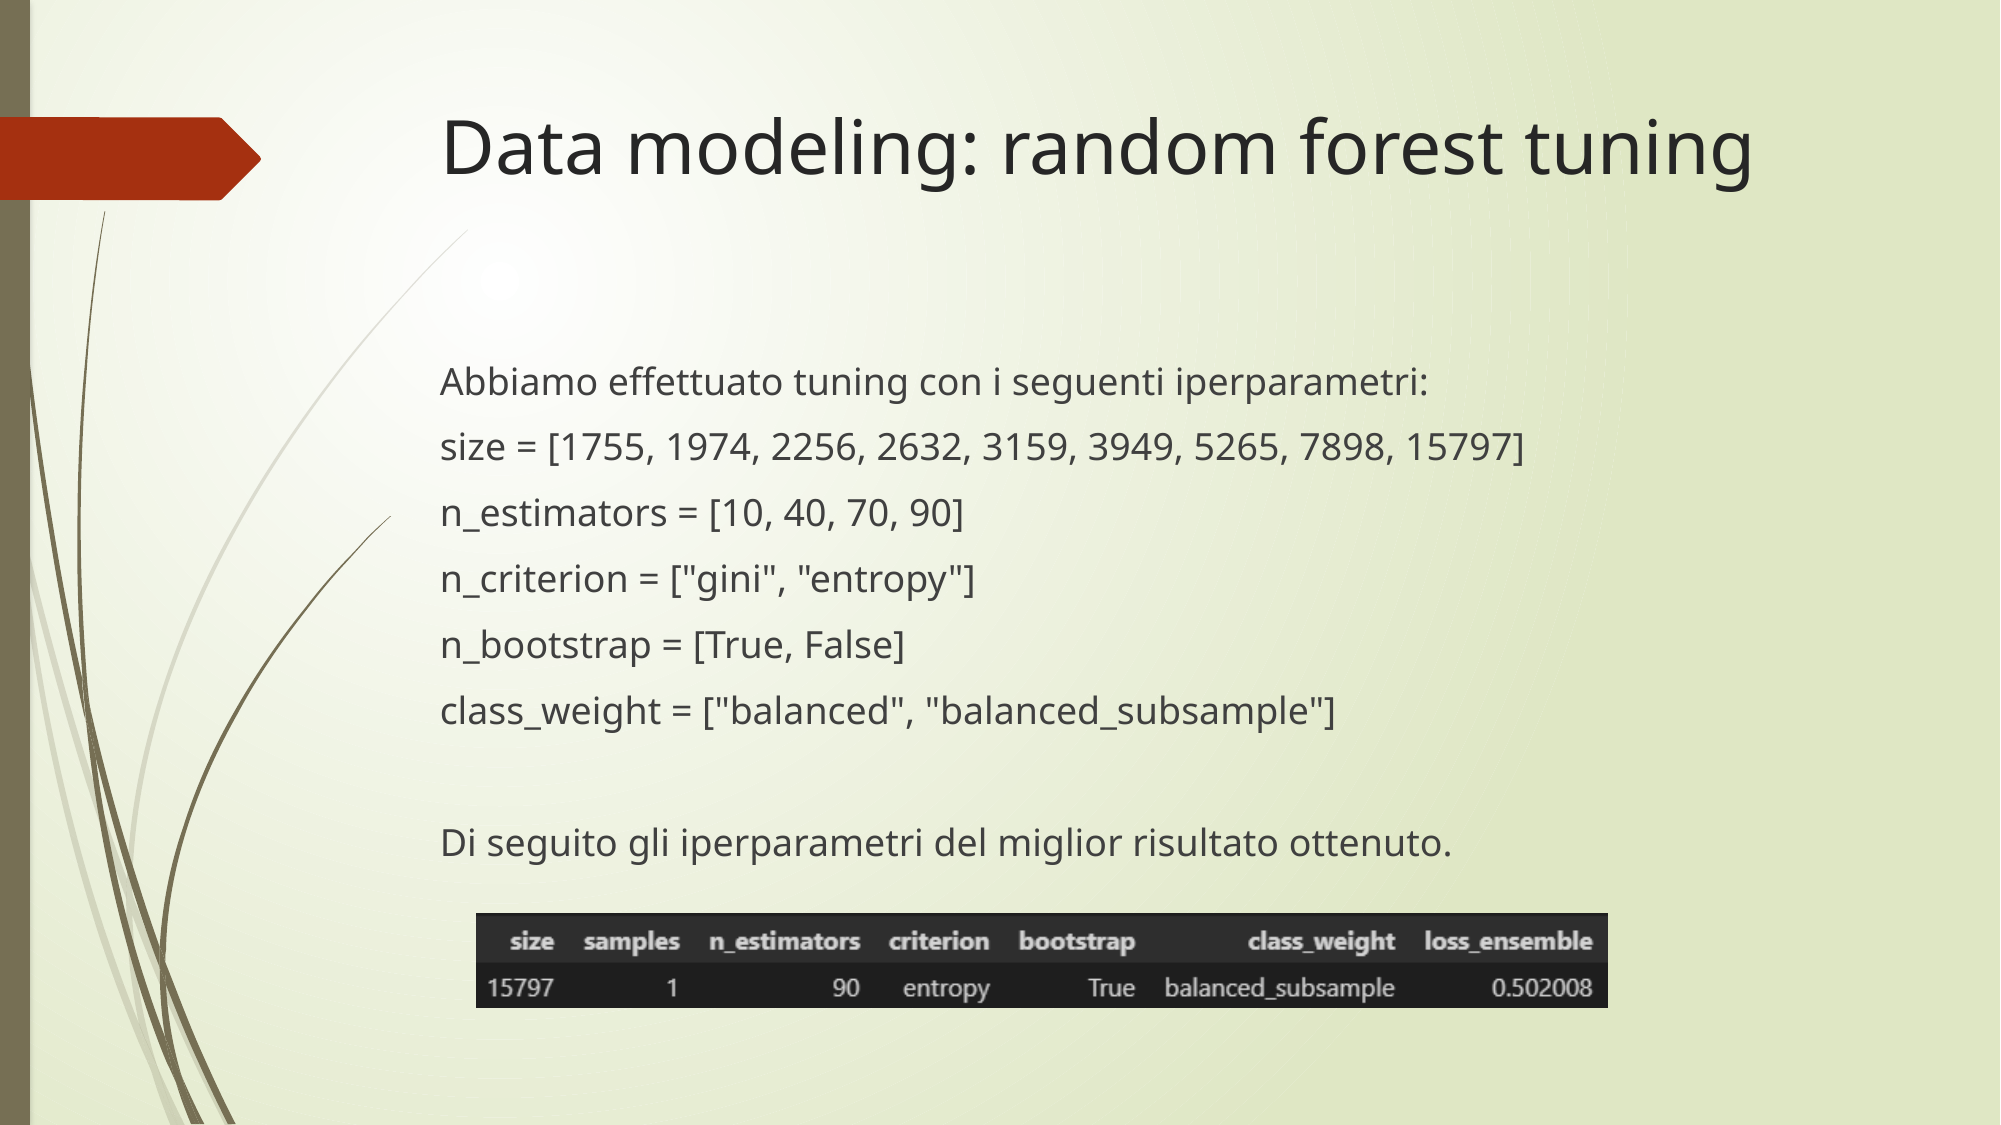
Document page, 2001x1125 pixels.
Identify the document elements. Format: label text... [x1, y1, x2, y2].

list Abbiamo effettuato tuning con i seguenti iperparametri: size = [1755, 1974, 2256, 2632, 3159, 3949, 5265, 7898, 15797] n_estimators = [10, 40, 70, 90] n_criterion = ["gini", "entropy"] n_bootstrap = [True, False] class_weight = ["balanced", "balanced_subsample"] Di seguito gli iperparametri del miglior risultato ottenuto. [424, 350, 1888, 970]
title Data modeling: random forest tuning [425, 102, 1888, 313]
picture [476, 913, 1608, 1008]
